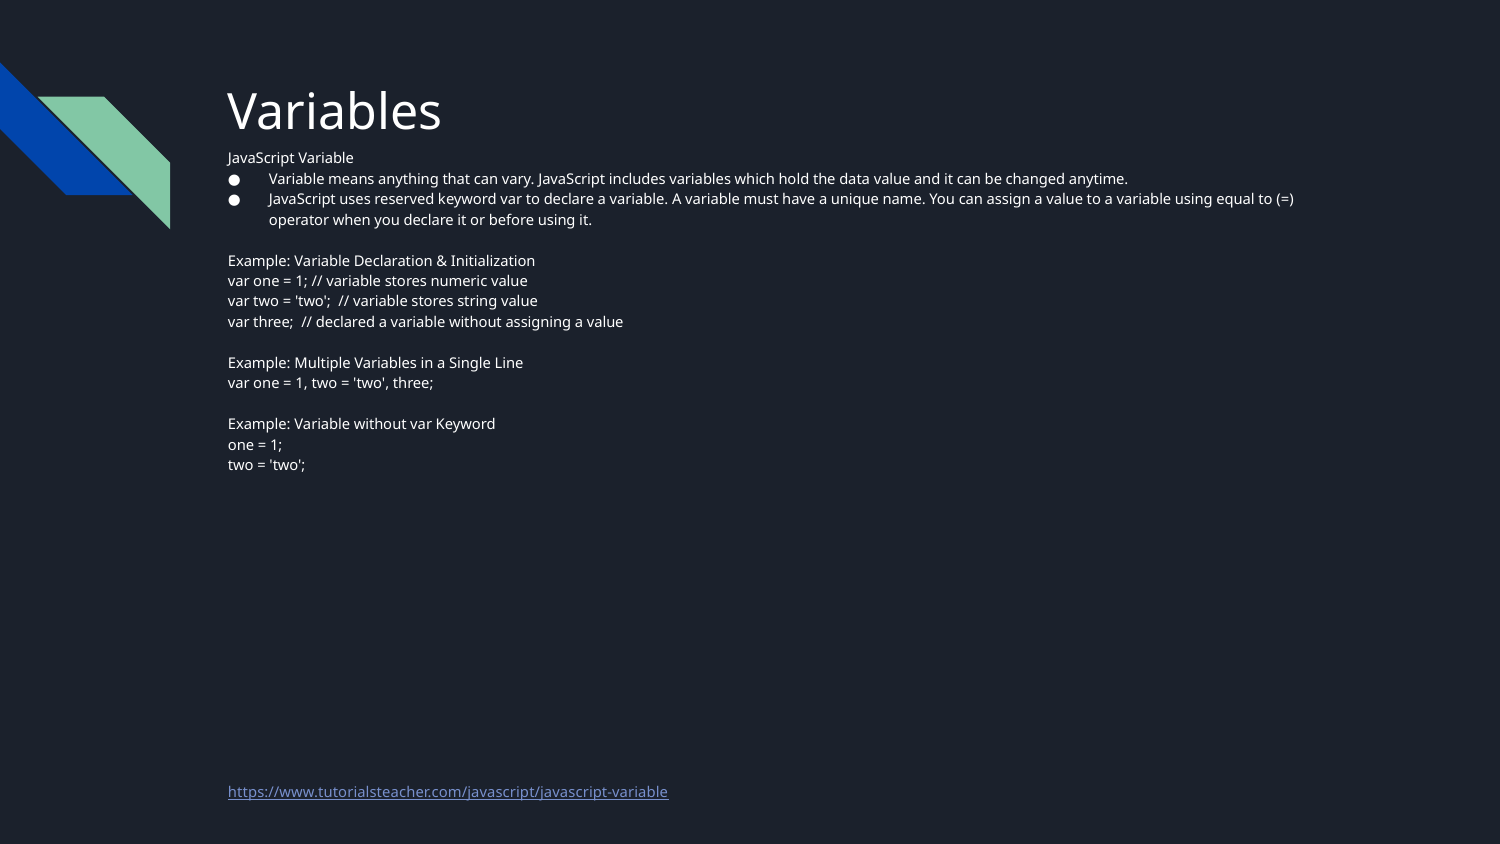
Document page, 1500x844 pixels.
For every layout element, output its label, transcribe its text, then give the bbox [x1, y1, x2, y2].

list JavaScript Variable Variable means anything that can vary. JavaScript includes variables which hold the data value and it can be changed anytime. JavaScript uses reserved keyword var to declare a variable. A variable must have a unique name. You can assign a value to a variable using equal to (=) operator when you declare it or before using it. Example: Variable Declaration & Initialization var one = 1; // variable stores numeric value var two = 'two'; // variable stores string value var three; // declared a variable without assigning a value Example: Multiple Variables in a Single Line var one = 1, two = 'two', three; Example: Variable without var Keyword one = 1; two = 'two'; https://www.tutorialsteacher.com/javascript/javascript-variable [212, 131, 1368, 827]
title Variables [212, 64, 1368, 131]
